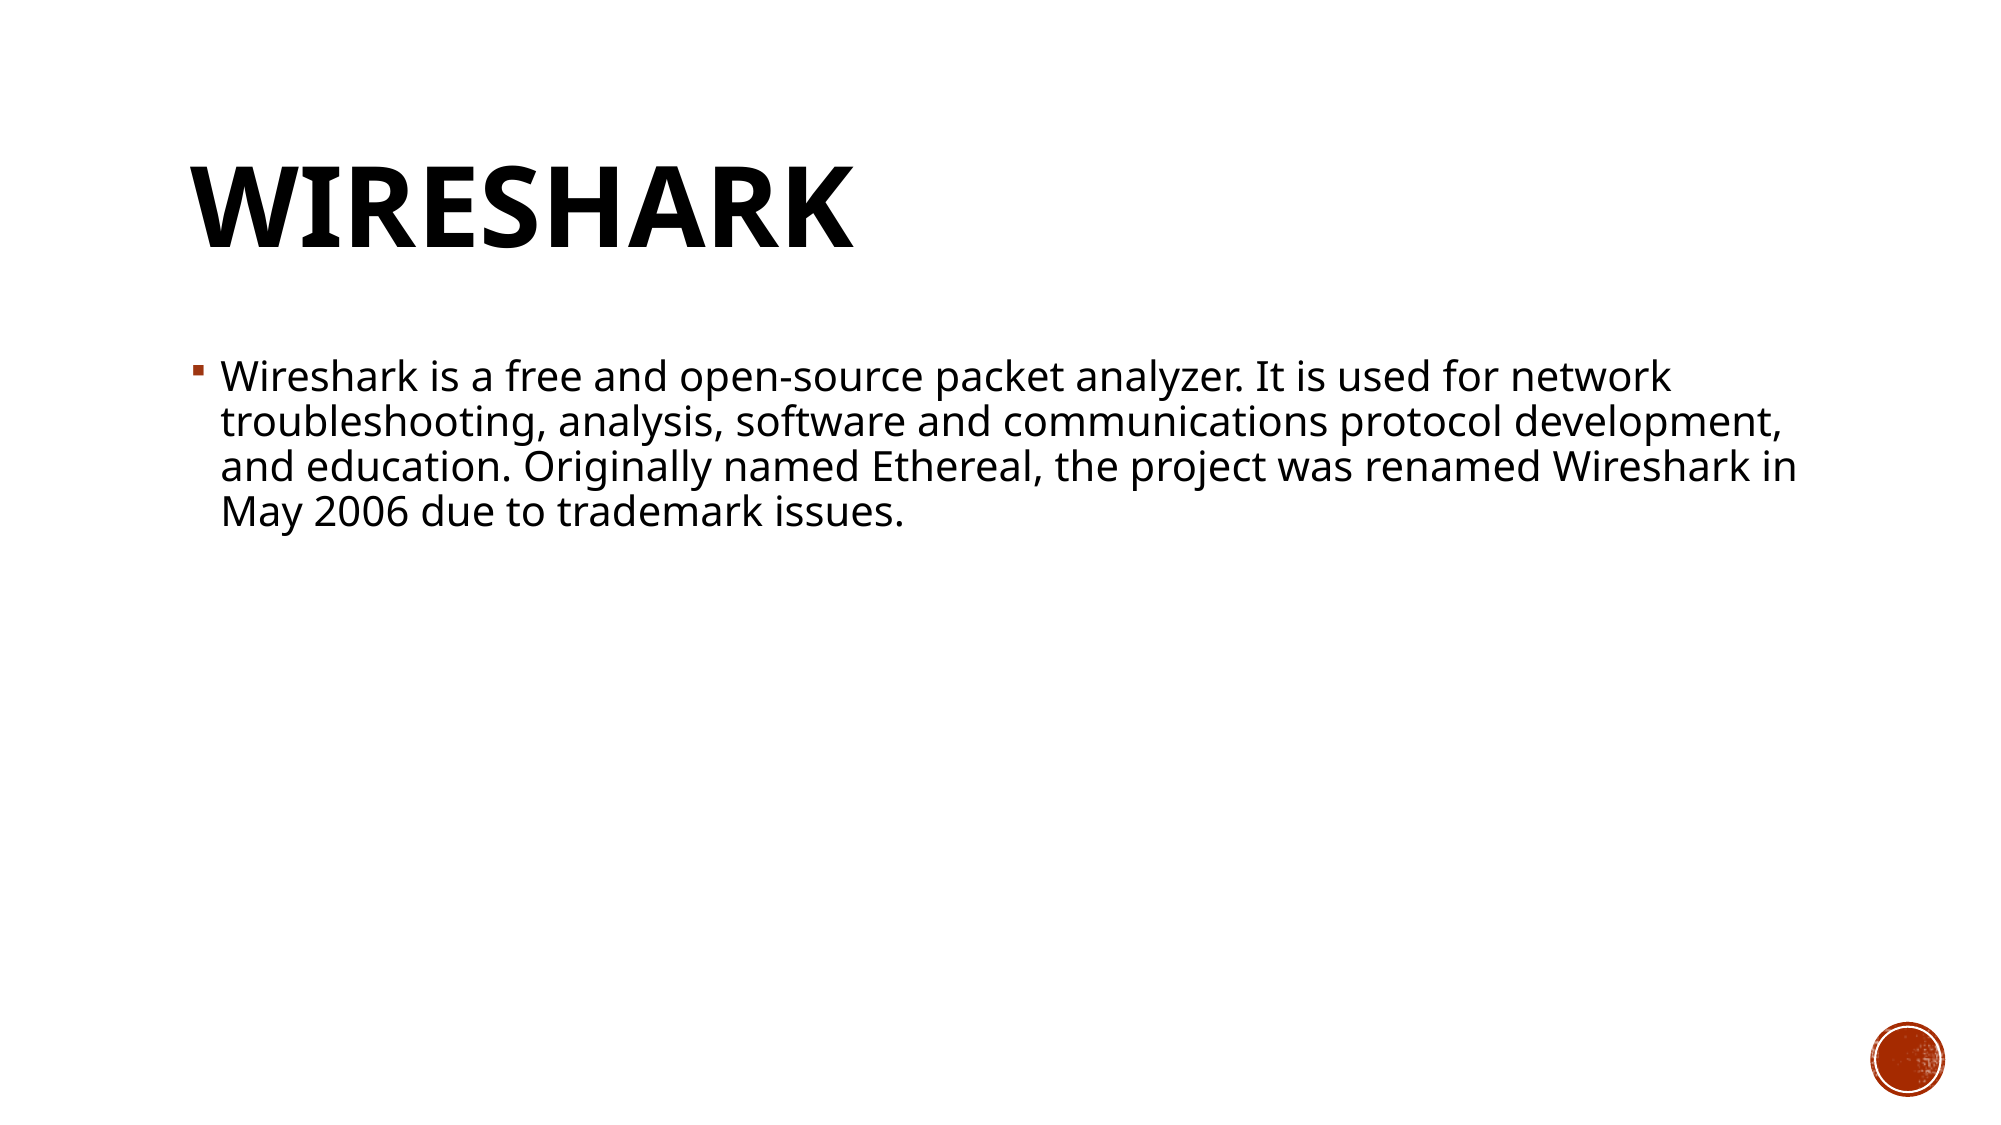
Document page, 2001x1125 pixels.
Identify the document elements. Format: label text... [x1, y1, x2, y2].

list Wireshark is a free and open-source packet analyzer. It is used for network troubleshooting, analysis, software and communications protocol development, and education. Originally named Ethereal, the project was renamed Wireshark in May 2006 due to trademark issues. [175, 348, 1826, 1013]
title Wireshark [175, 79, 1826, 344]
